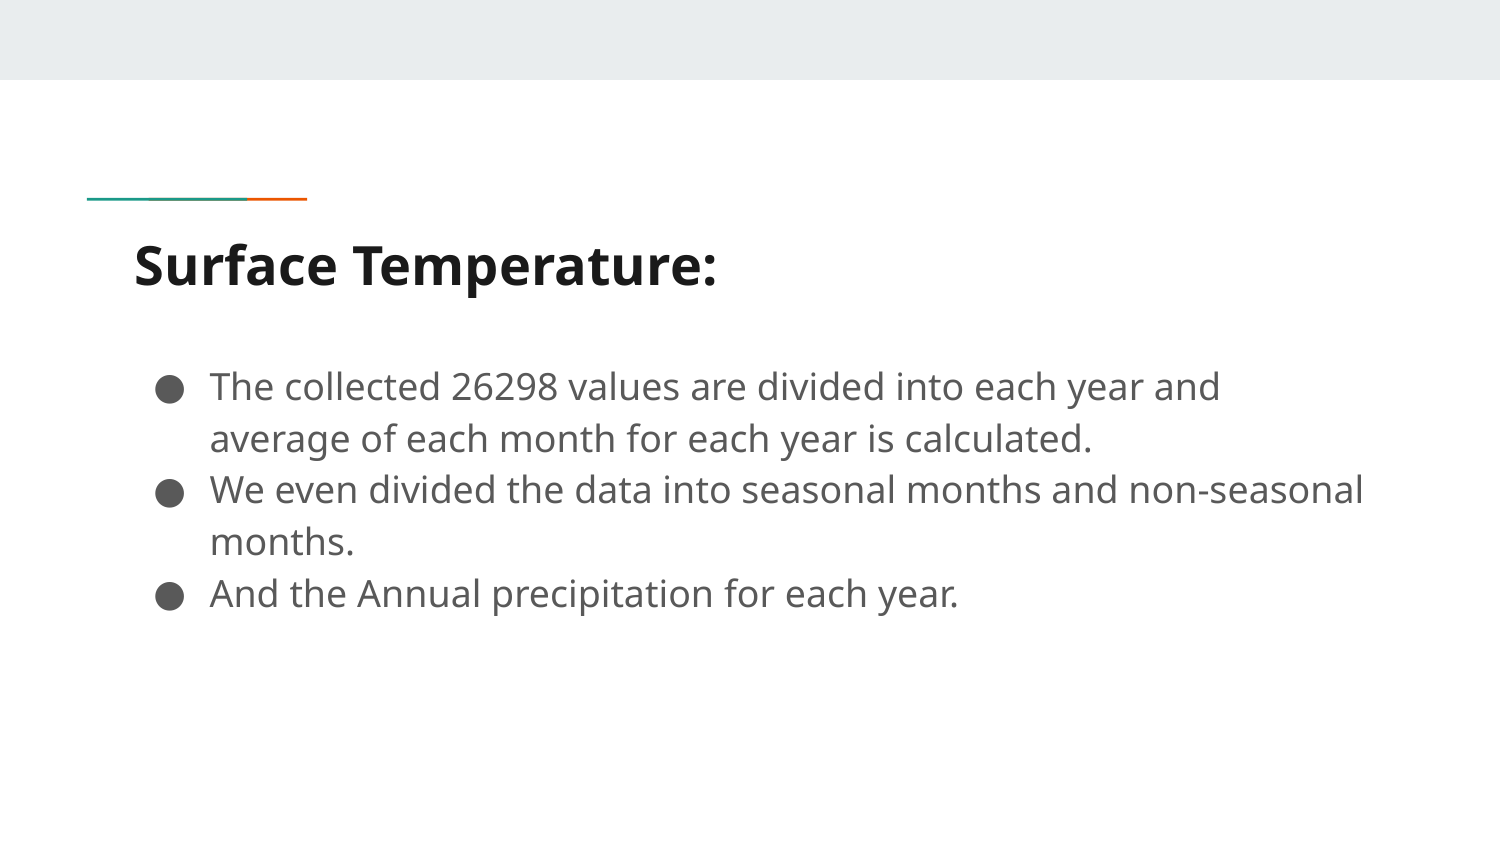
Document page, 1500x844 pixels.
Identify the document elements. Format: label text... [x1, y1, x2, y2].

title Surface Temperature: [119, 216, 1381, 305]
list The collected 26298 values are divided into each year and average of each month for each year is calculated. We even divided the data into seasonal months and non-seasonal months. And the Annual precipitation for each year. [119, 341, 1381, 712]
